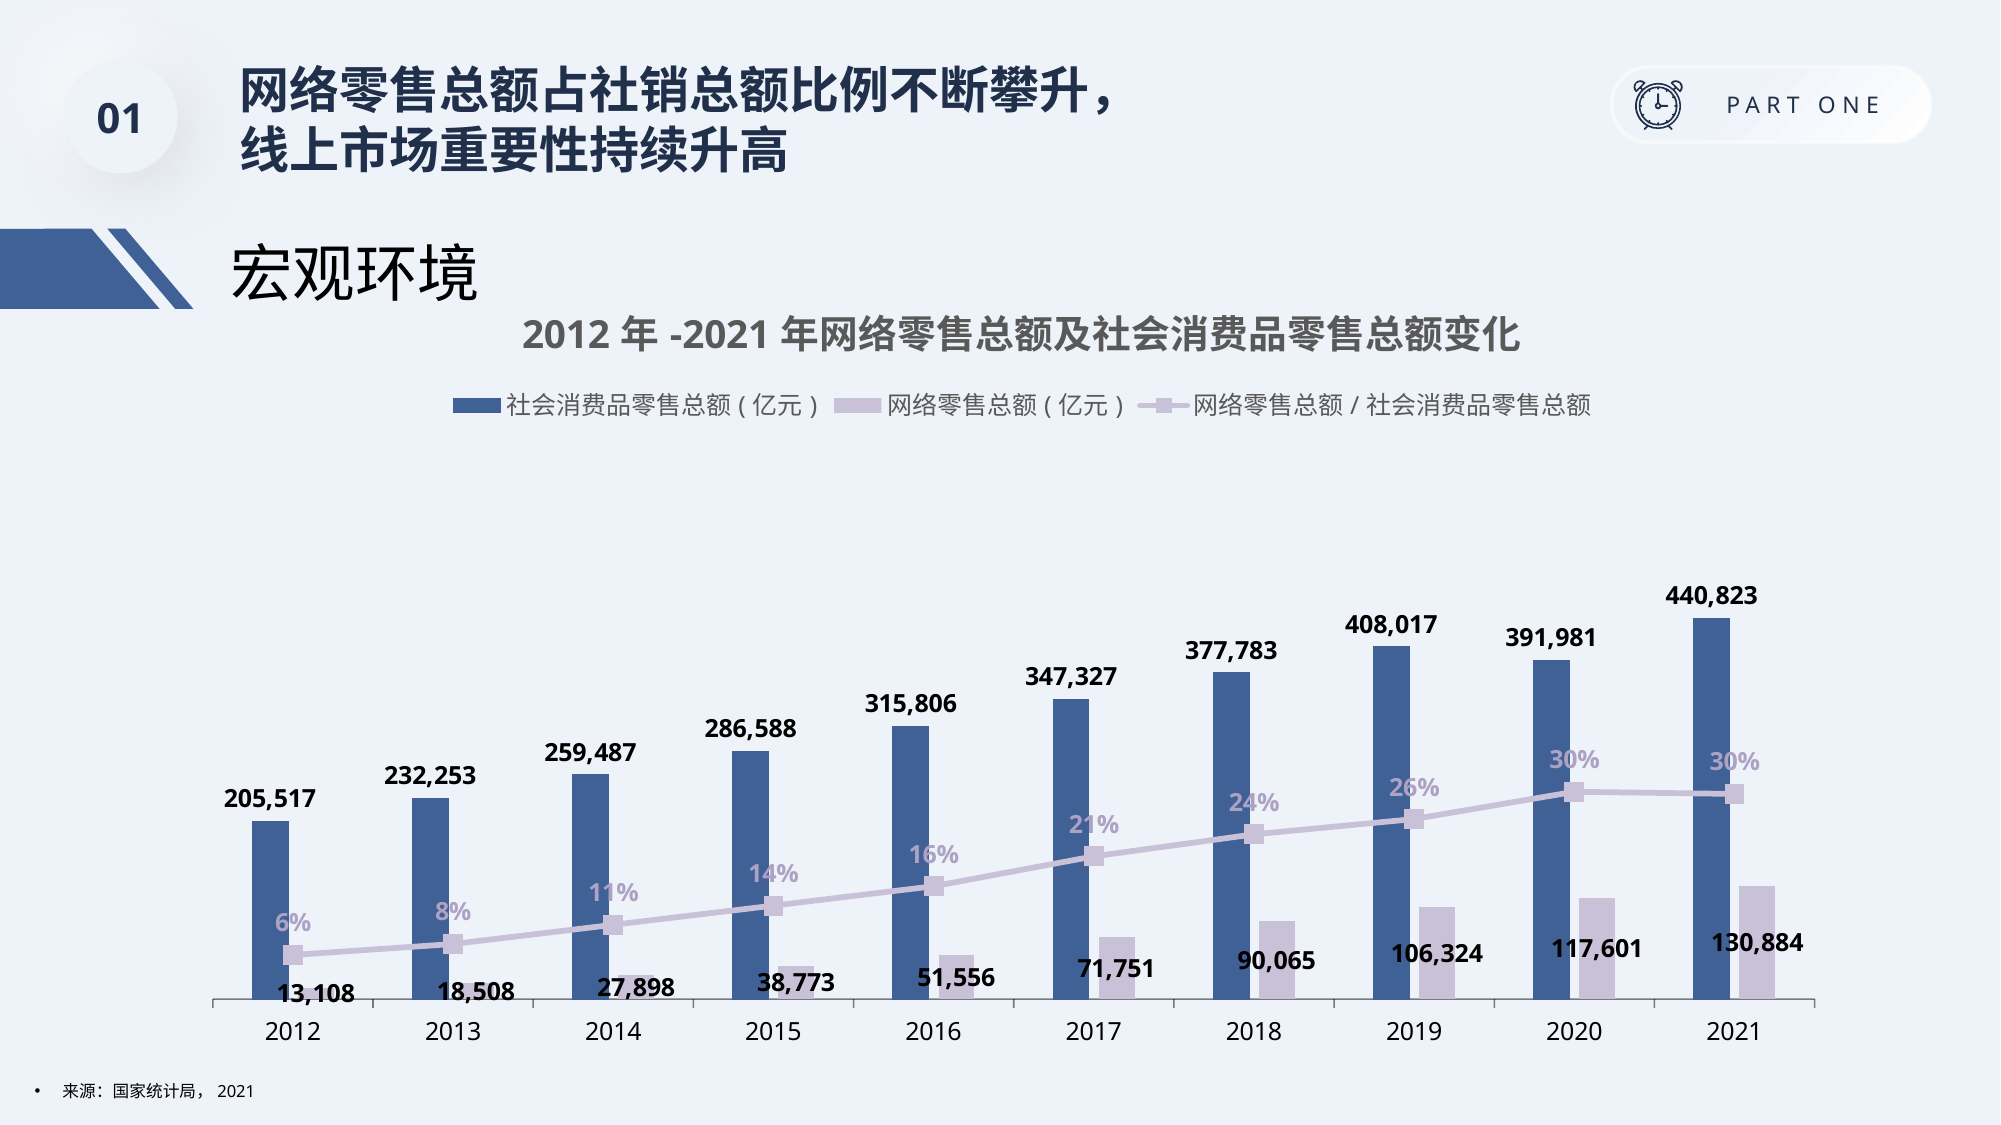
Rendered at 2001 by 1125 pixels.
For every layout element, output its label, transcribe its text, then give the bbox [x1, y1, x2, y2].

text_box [0, 228, 194, 309]
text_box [63, 60, 178, 174]
chart [146, 270, 1899, 1101]
text_box 网络零售总额占社销总额比例不断攀升， 线上市场重要性持续升高 [224, 51, 1324, 187]
text_box 宏观环境 [212, 215, 897, 270]
text_box 来源：国家统计局，2021 [19, 1072, 753, 1108]
